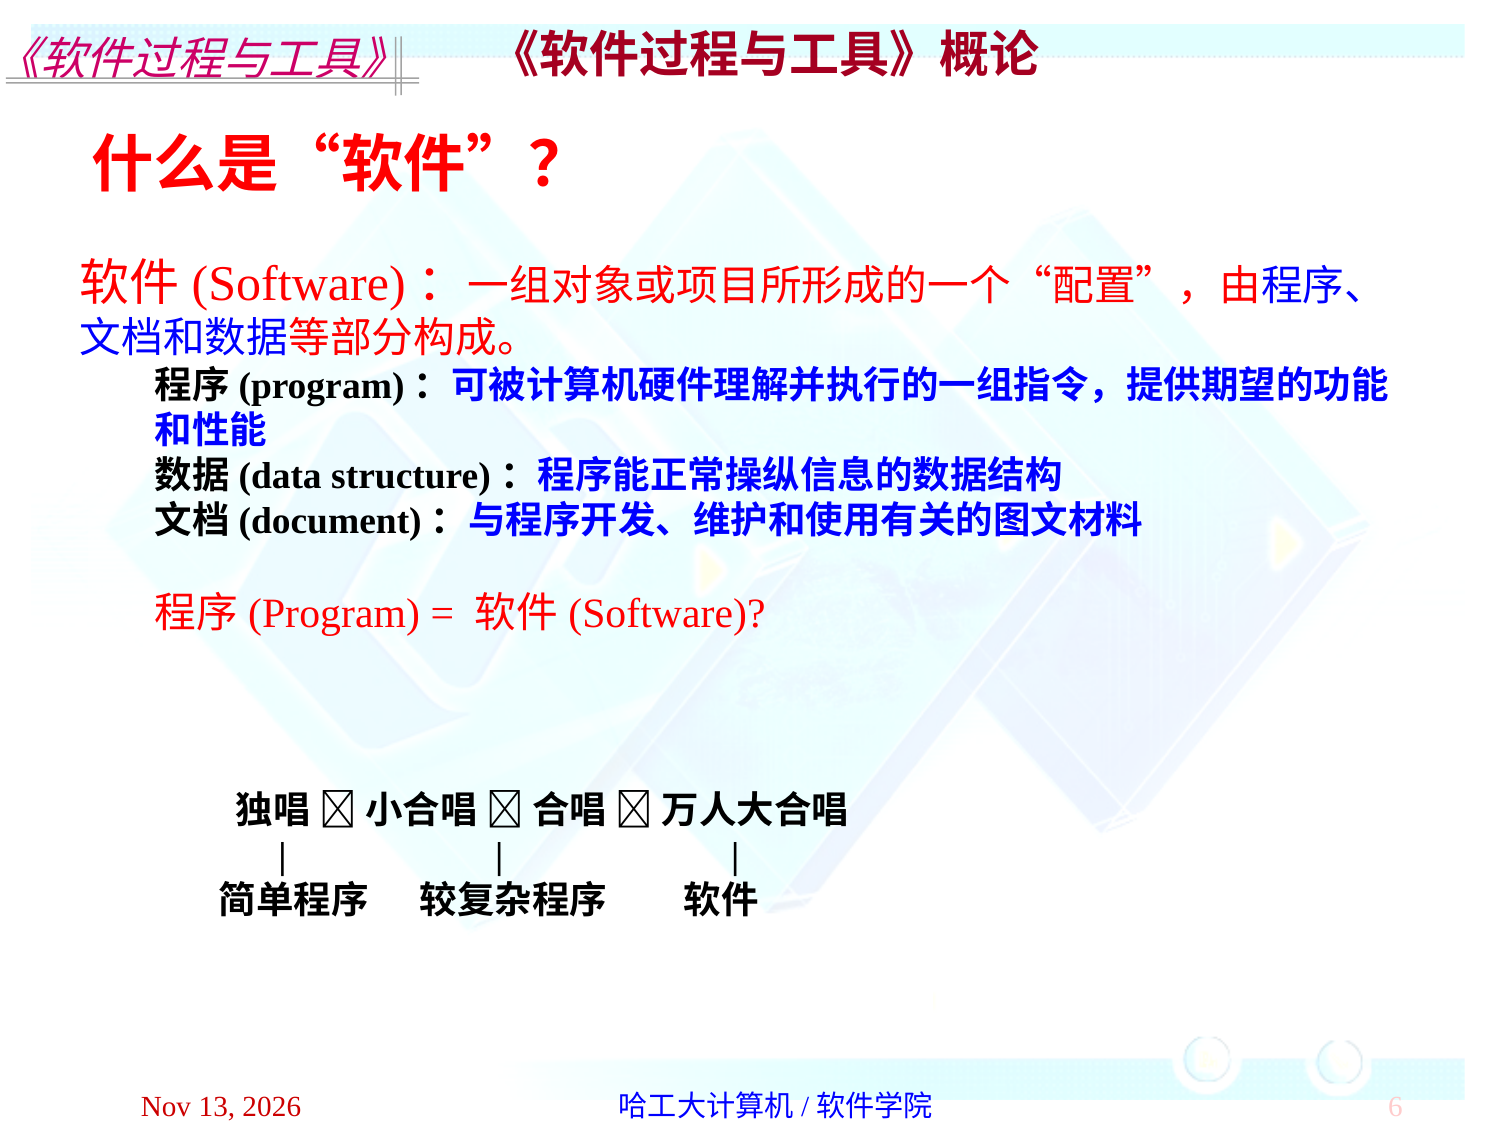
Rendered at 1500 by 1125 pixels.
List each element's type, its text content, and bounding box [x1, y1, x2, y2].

title 什么是“软件”？ [76, 116, 1412, 224]
text_box 独唱  小合唱  合唱  万人大合唱 | | | 简单程序 较复杂程序 软件 [178, 778, 865, 974]
text_box 《软件过程与工具》概论 [389, 15, 1140, 90]
list 软件(Software)：一组对象或项目所形成的一个“配置”，由程序、文档和数据等部分构成。 程序(program)：可被计算机硬件理解并执行的一组指令，提供期望的功能和性能 数据(data structure)：程序能正常操纵信息的数据结构 文档(document)：与程序开发、维护和使用有关的图文材料 程序(Program) = 软件(Software)? [64, 243, 1412, 1083]
